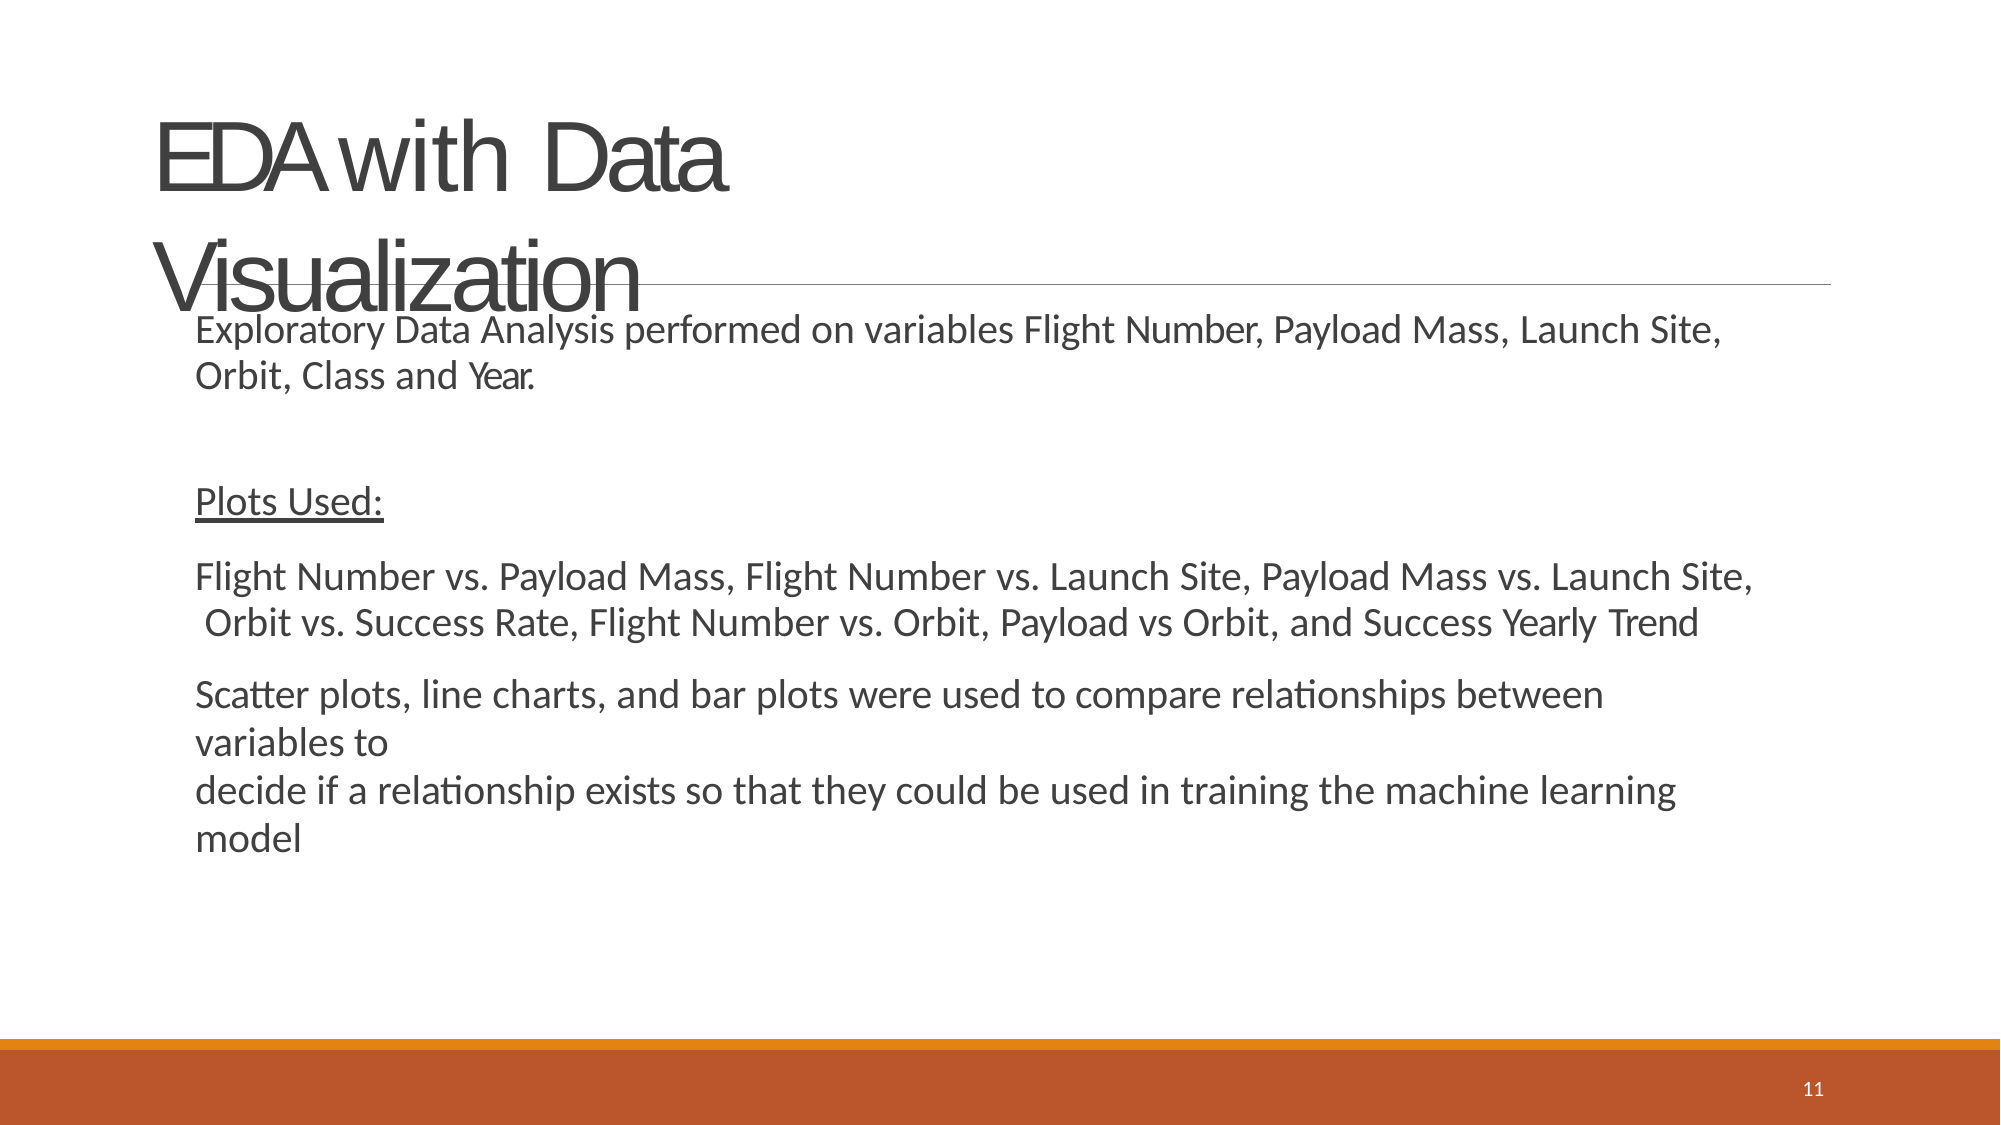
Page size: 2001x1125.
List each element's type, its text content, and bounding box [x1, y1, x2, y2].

text_box Exploratory Data Analysis performed on variables Flight Number, Payload Mass, Launch Site, Orbit, Class and Year. Plots Used: Flight Number vs. Payload Mass, Flight Number vs. Launch Site, Payload Mass vs. Launch Site, Orbit vs. Success Rate, Flight Number vs. Orbit, Payload vs Orbit, and Success Yearly Trend Scatter plots, line charts, and bar plots were used to compare relationships between variables to decide if a relationship exists so that they could be used in training the machine learning model [192, 299, 1828, 861]
slide_number 11 [1795, 1077, 1831, 1125]
title EDA with Data Visualization [150, 89, 1223, 332]
